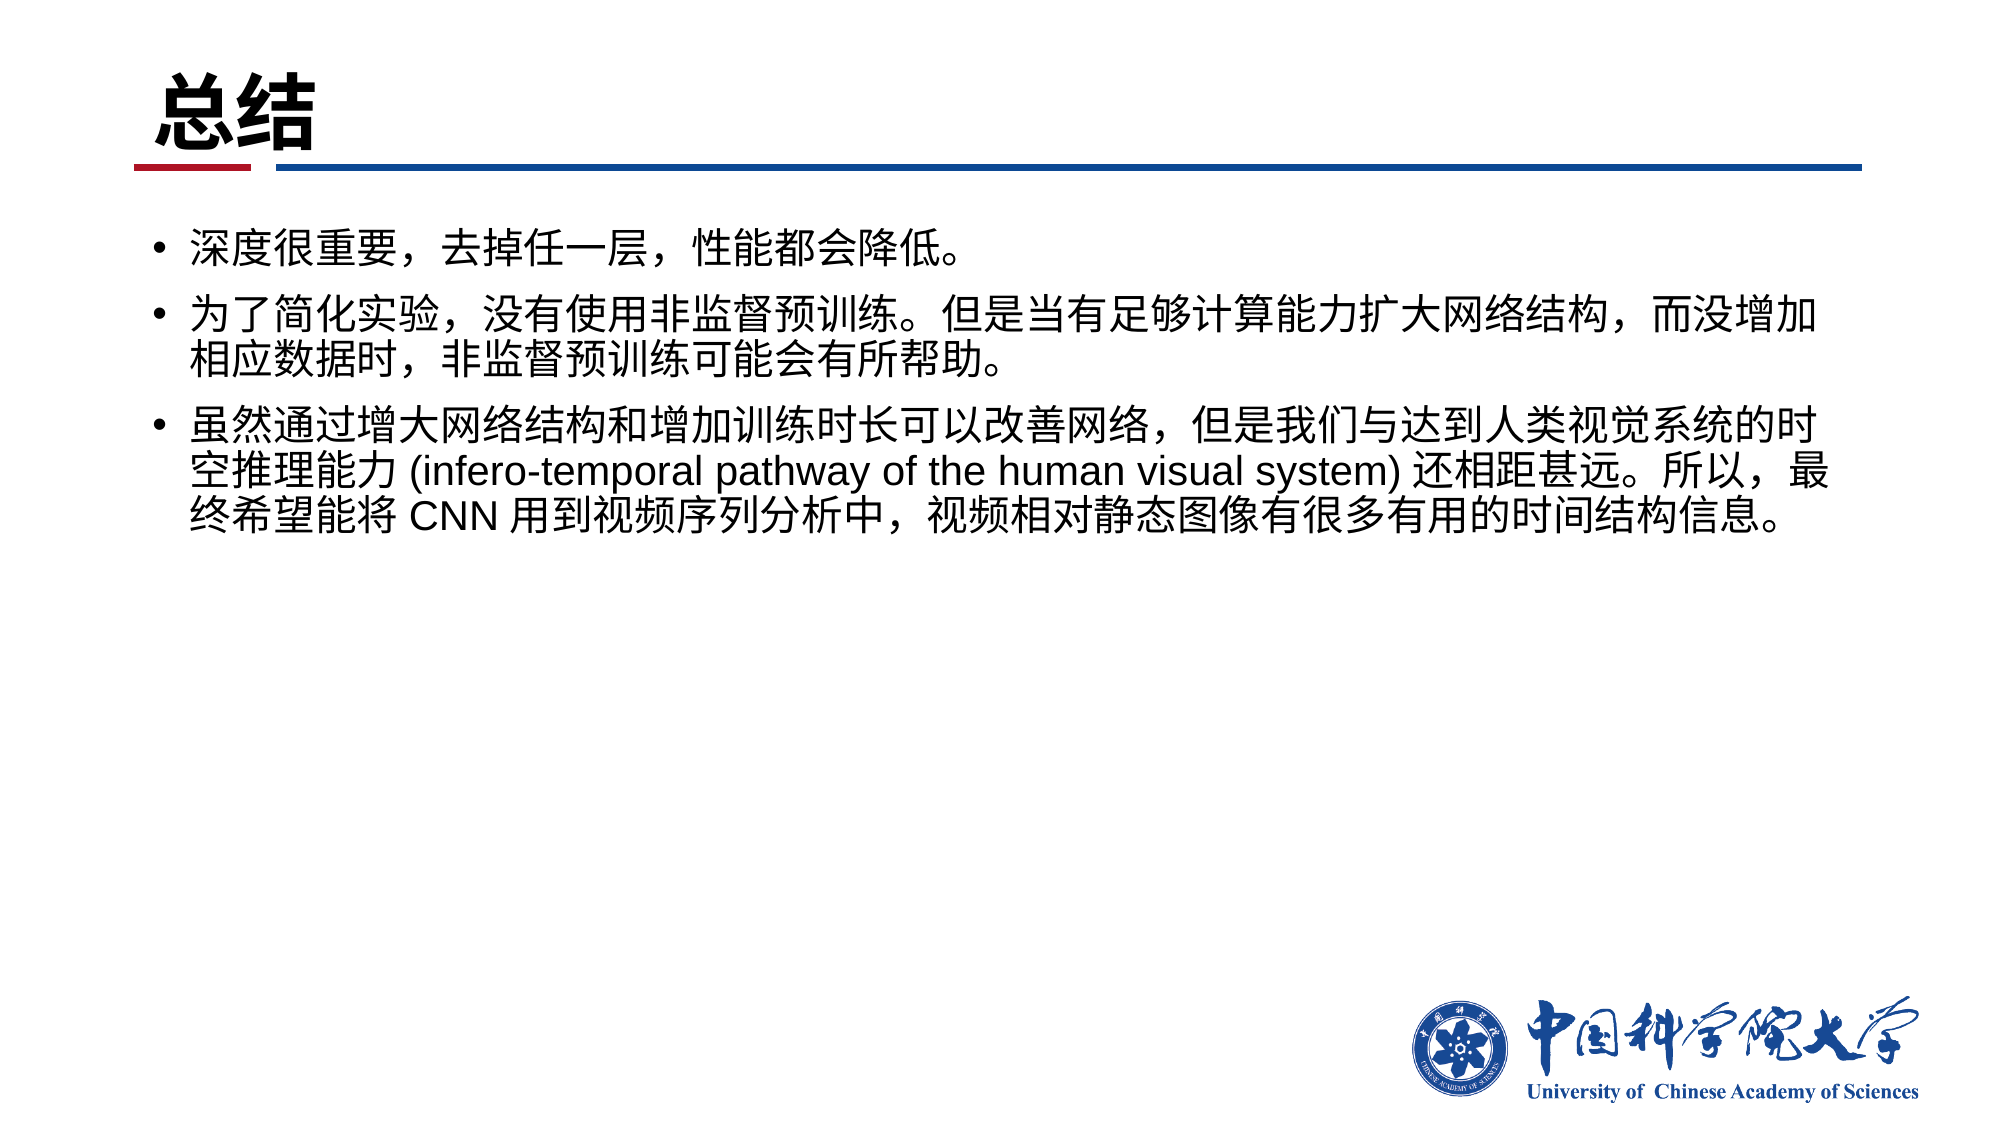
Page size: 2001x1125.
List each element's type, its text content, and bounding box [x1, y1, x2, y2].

title 总结 [137, 0, 1863, 168]
picture [1412, 996, 1919, 1103]
list 深度很重要，去掉任一层，性能都会降低。 为了简化实验，没有使用非监督预训练。但是当有足够计算能力扩大网络结构，而没增加相应数据时，非监督预训练可能会有所帮助。 虽然通过增大网络结构和增加训练时长可以改善网络，但是我们与达到人类视觉系统的时空推理能力(infero-temporal pathway of the human visual system)还相距甚远。所以，最终希望能将CNN用到视频序列分析中，视频相对静态图像有很多有用的时间结构信息。 [137, 219, 1863, 1051]
